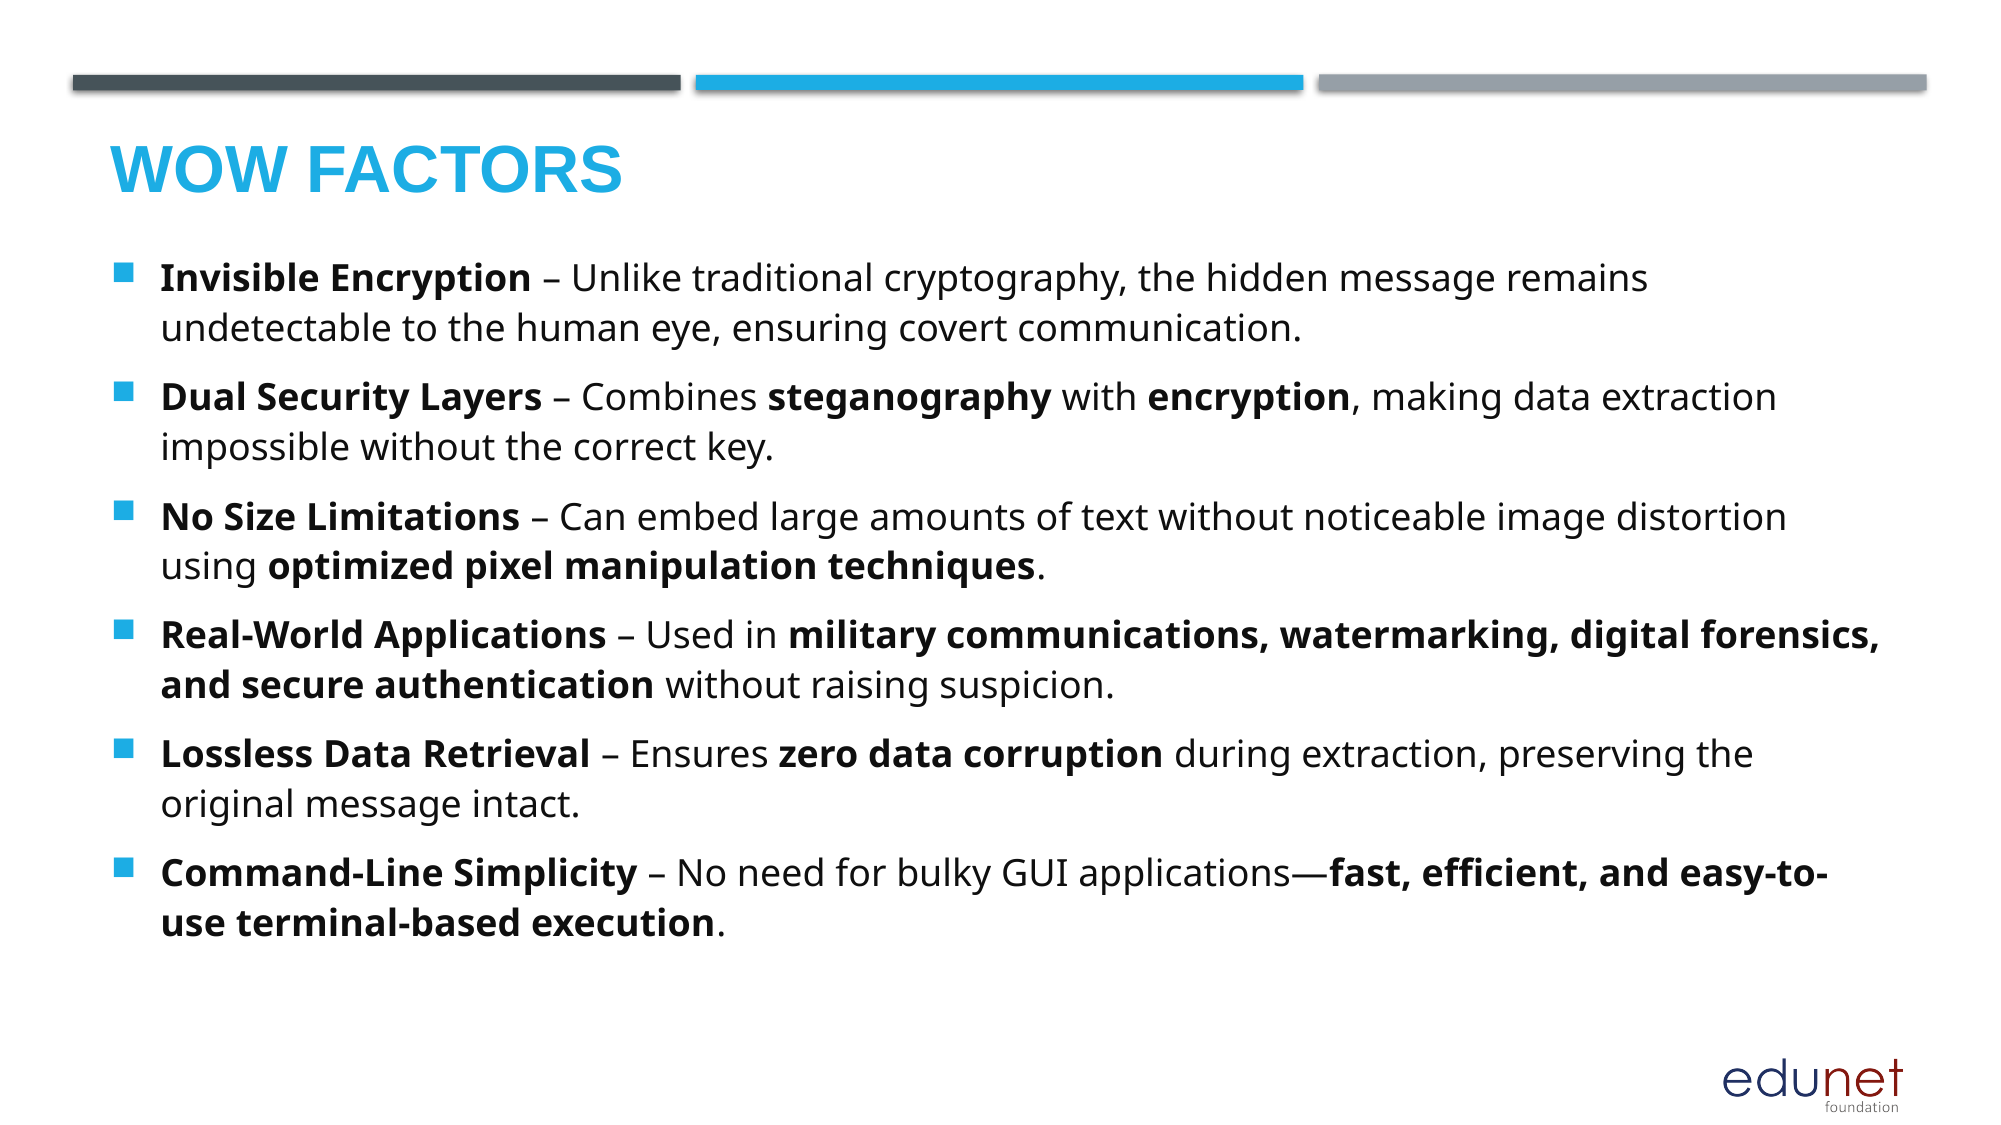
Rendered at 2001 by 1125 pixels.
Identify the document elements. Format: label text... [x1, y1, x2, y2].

picture [1719, 1056, 1905, 1116]
title Wow factors [95, 126, 1905, 213]
list Invisible Encryption – Unlike traditional cryptography, the hidden message remains undetectable to the human eye, ensuring covert communication. Dual Security Layers – Combines steganography with encryption, making data extraction impossible without the correct key. No Size Limitations – Can embed large amounts of text without noticeable image distortion using optimized pixel manipulation techniques. Real-World Applications – Used in military communications, watermarking, digital forensics, and secure authentication without raising suspicion. Lossless Data Retrieval – Ensures zero data corruption during extraction, preserving the original message intact. Command-Line Simplicity – No need for bulky GUI applications—fast, efficient, and easy-to-use terminal-based execution. [95, 213, 1905, 981]
